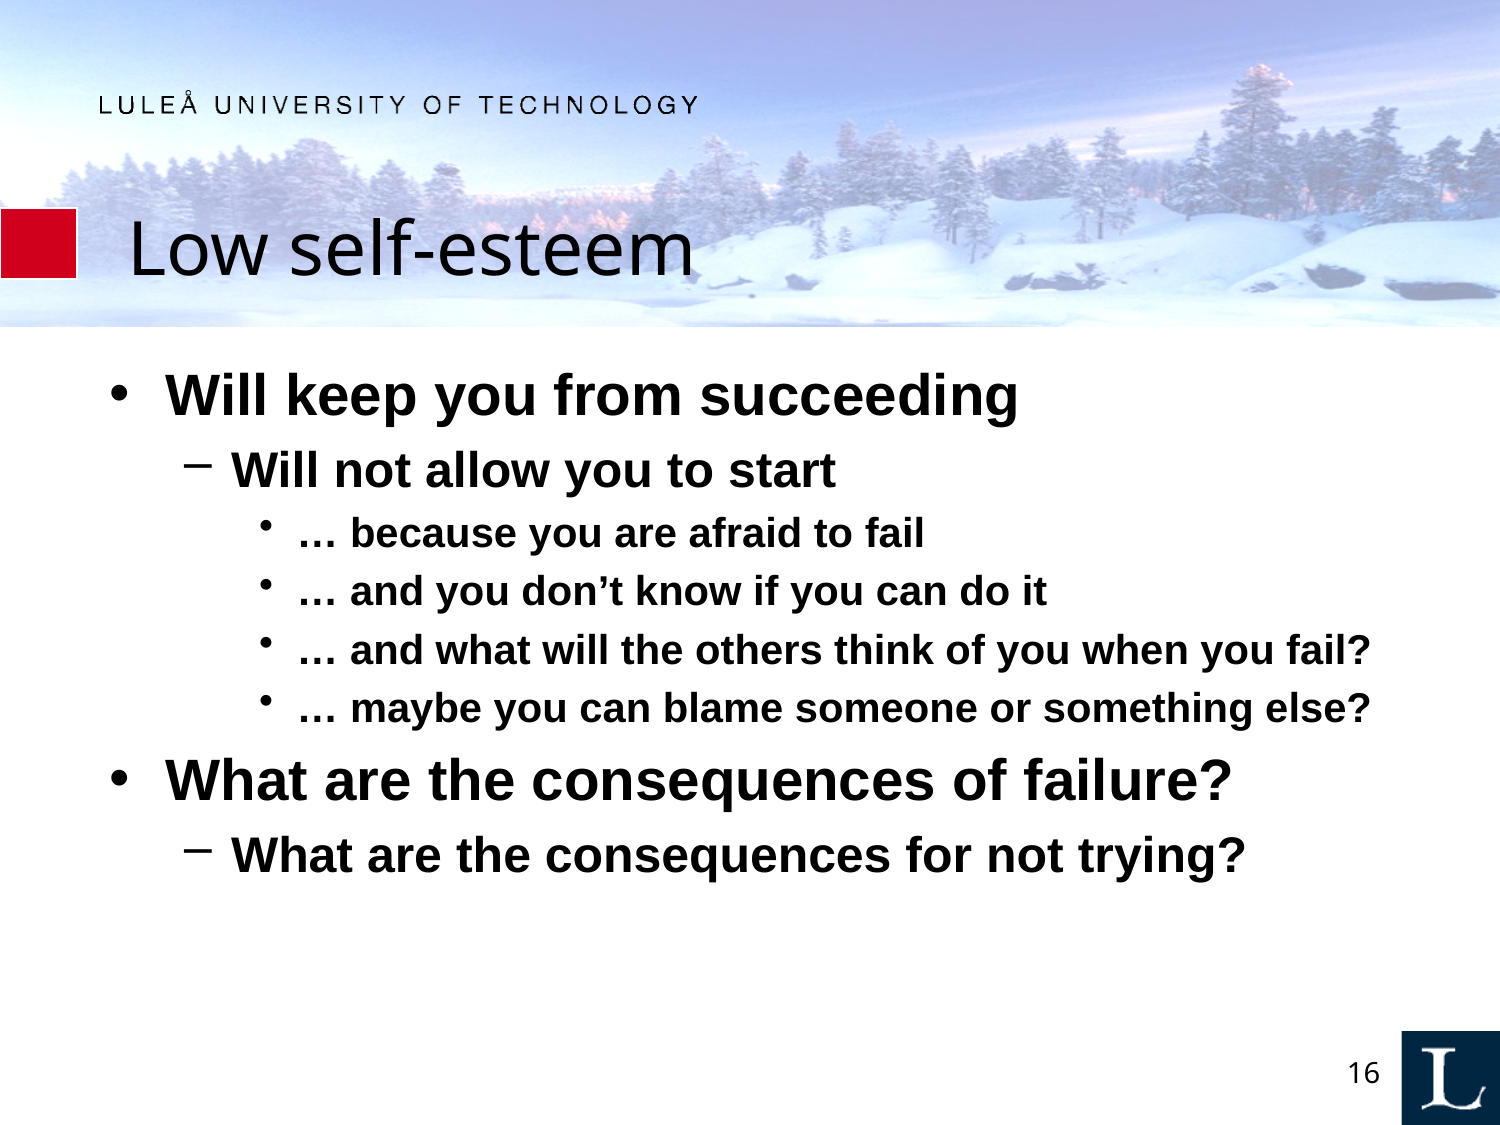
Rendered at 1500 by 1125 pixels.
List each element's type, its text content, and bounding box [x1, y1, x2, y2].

picture [100, 90, 697, 114]
title Low self-esteem [111, 160, 1412, 330]
slide_number 16 [1045, 1046, 1396, 1125]
picture [1399, 1031, 1500, 1125]
list Will keep you from succeeding Will not allow you to start … because you are afraid to fail … and you don’t know if you can do it … and what will the others think of you when you fail? … maybe you can blame someone or something else? What are the consequences of failure? What are the consequences for not trying? [94, 350, 1412, 975]
